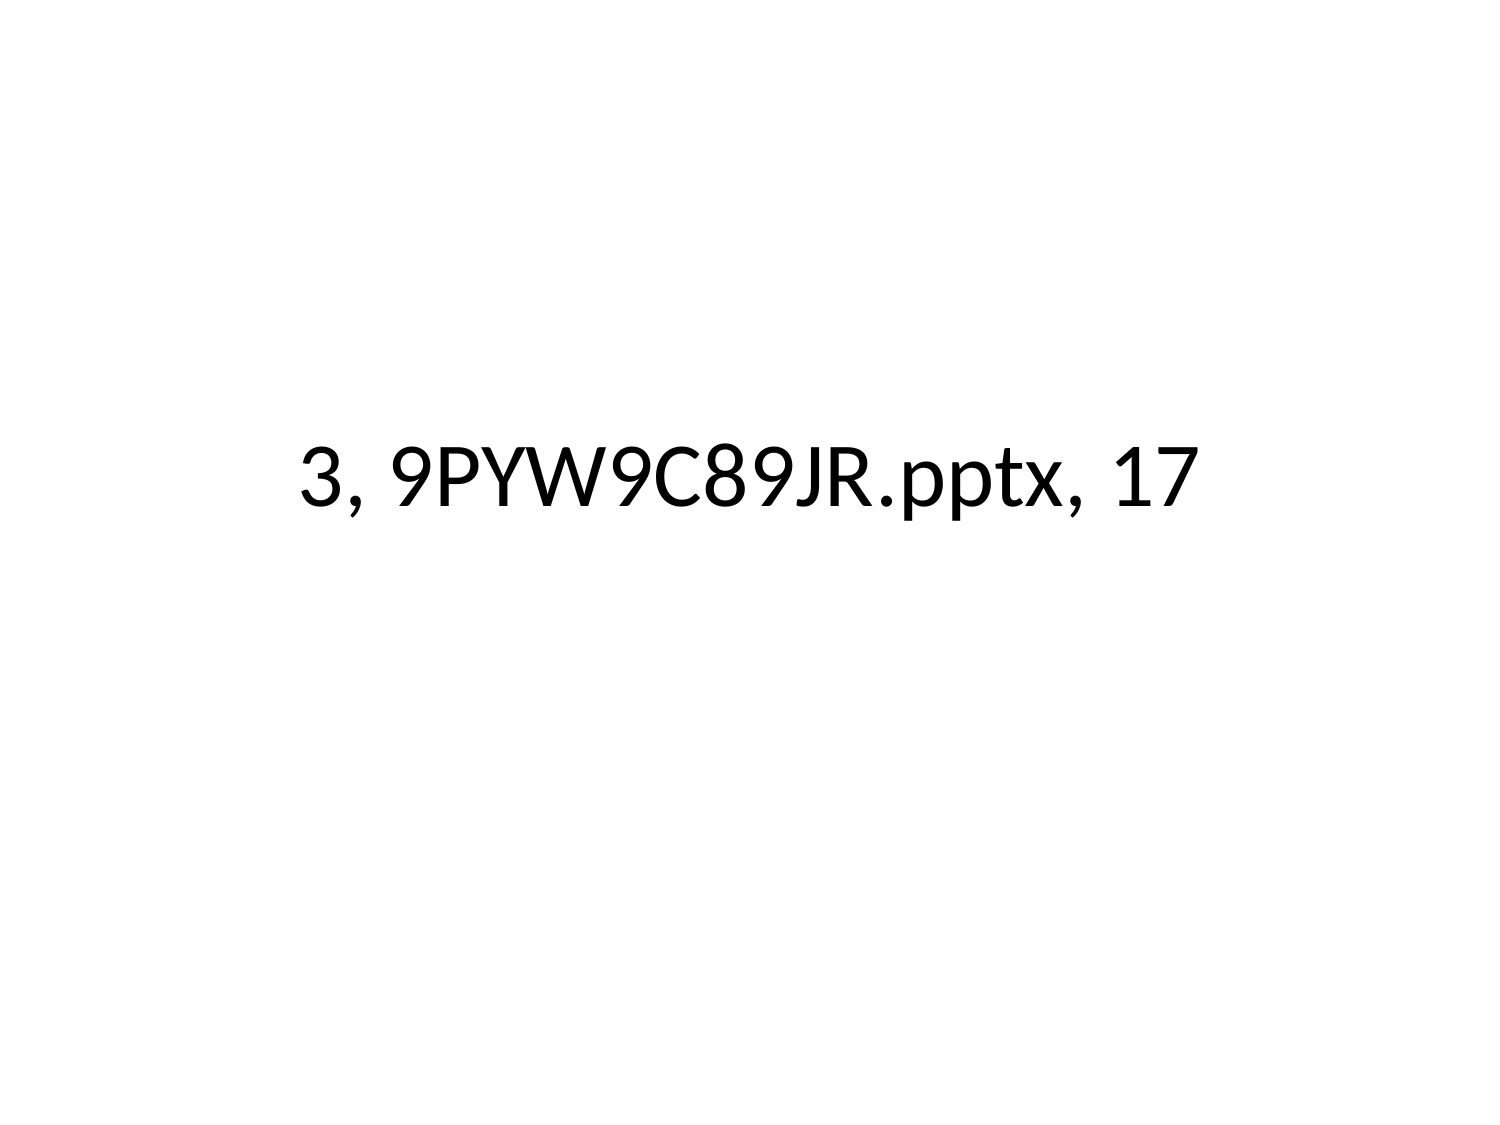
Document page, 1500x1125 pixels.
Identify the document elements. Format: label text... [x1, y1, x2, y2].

title 3, 9PYW9C89JR.pptx, 17 [112, 349, 1388, 591]
